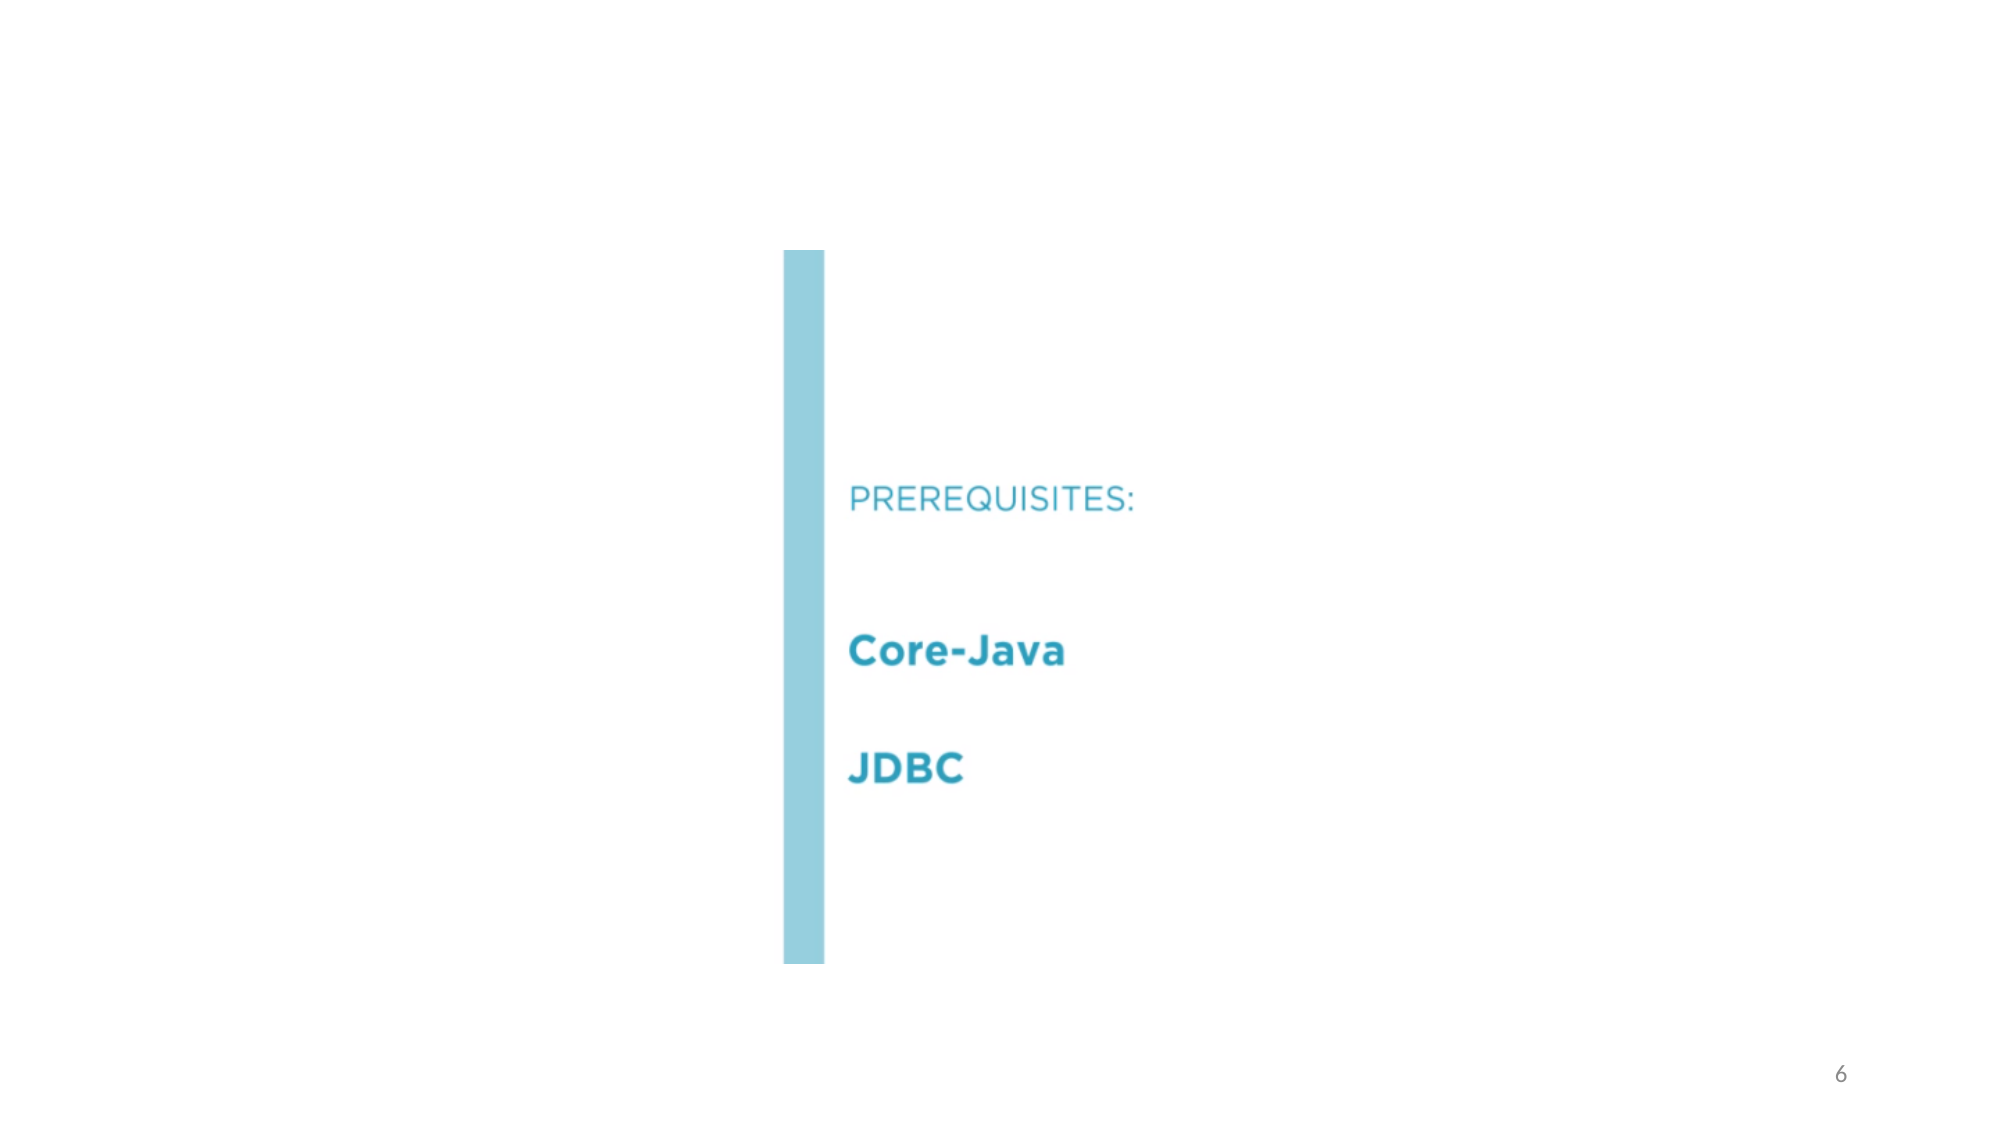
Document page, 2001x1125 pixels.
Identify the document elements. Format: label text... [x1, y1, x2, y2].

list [304, 250, 1696, 964]
slide_number 6 [1412, 1042, 1863, 1103]
